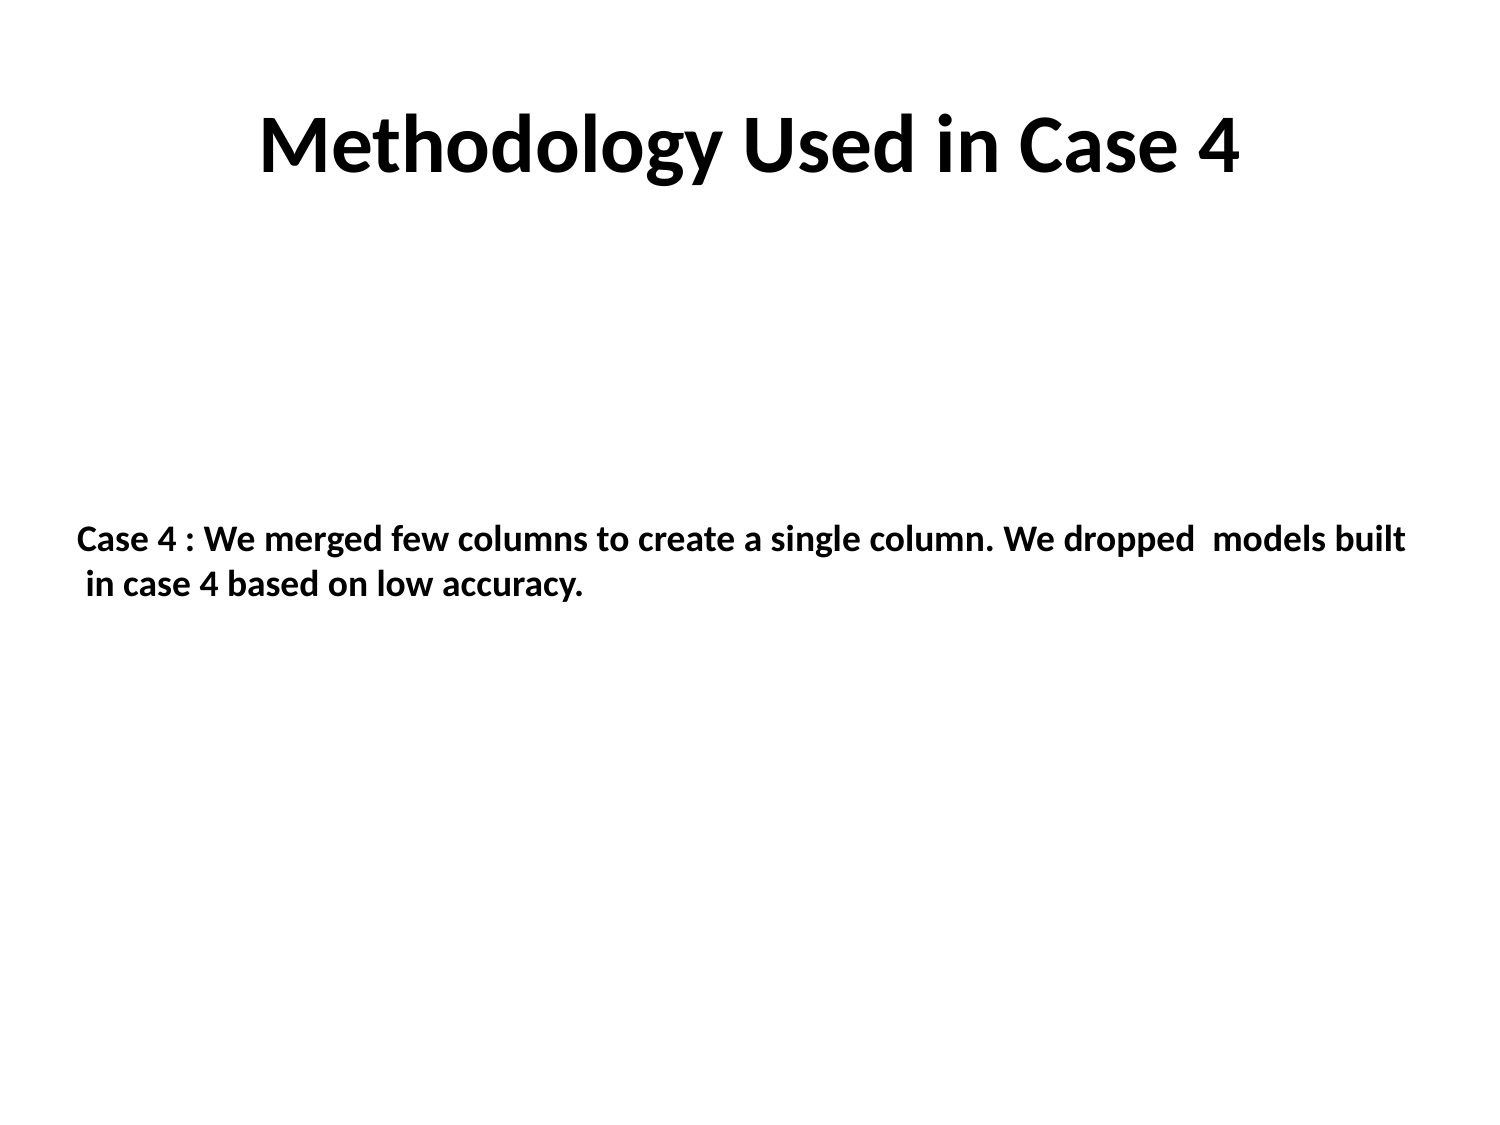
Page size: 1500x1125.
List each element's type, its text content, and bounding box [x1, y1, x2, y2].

title Methodology Used in Case 4 [75, 45, 1425, 233]
text_box Case 4 : We merged few columns to create a single column. We dropped models built in case 4 based on low accuracy. [62, 506, 1425, 612]
